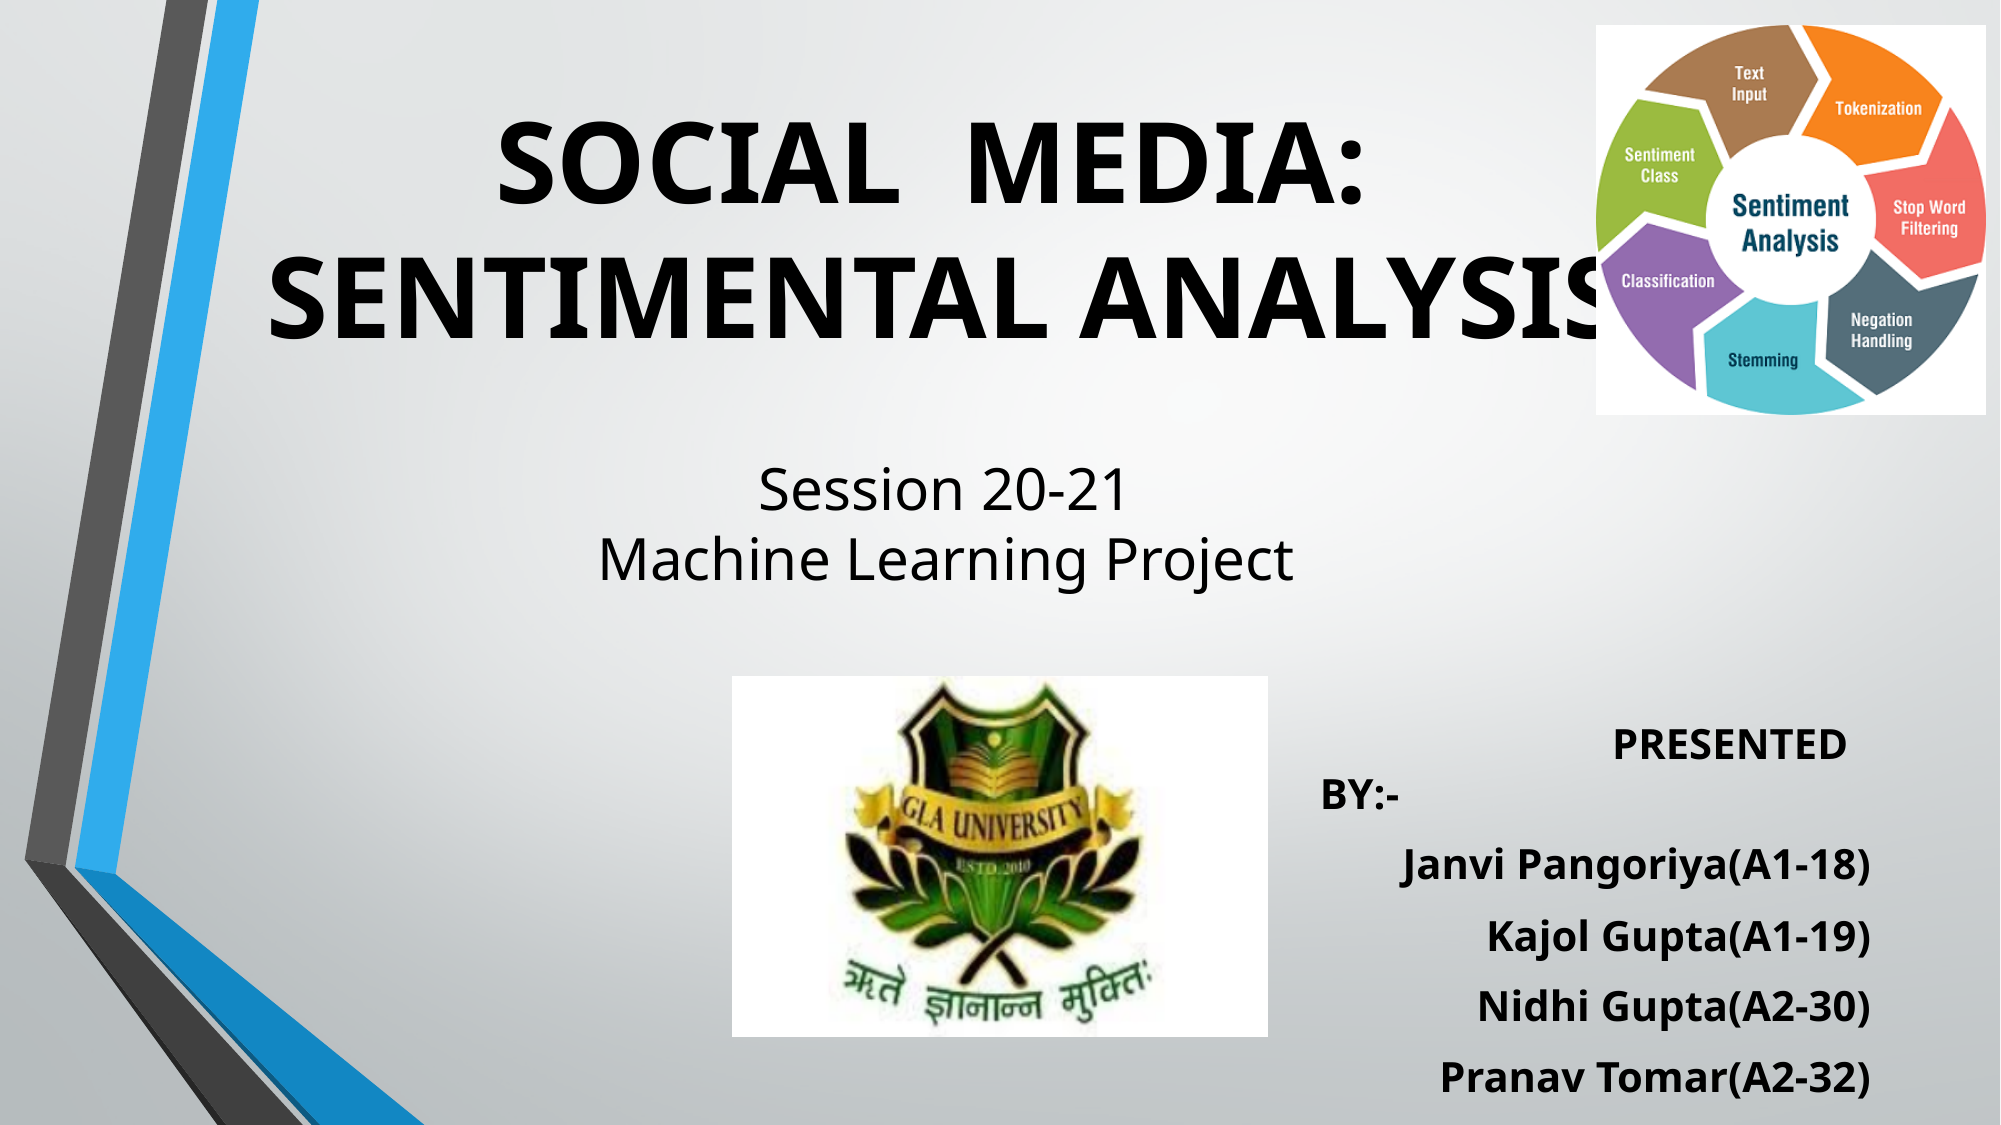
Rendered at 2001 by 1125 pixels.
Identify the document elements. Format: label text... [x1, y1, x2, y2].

text_box Session 20-21 Machine Learning Project [548, 444, 1344, 600]
title SOCIAL MEDIA: SENTIMENTAL ANALYSIS [83, 123, 1596, 369]
list PRESENTED BY:- Janvi Pangoriya(A1-18) Kajol Gupta(A1-19) Nidhi Gupta(A2-30) Pranav Tomar(A2-32) [832, 710, 1887, 1100]
picture [732, 676, 1268, 1037]
picture [1596, 25, 1986, 416]
